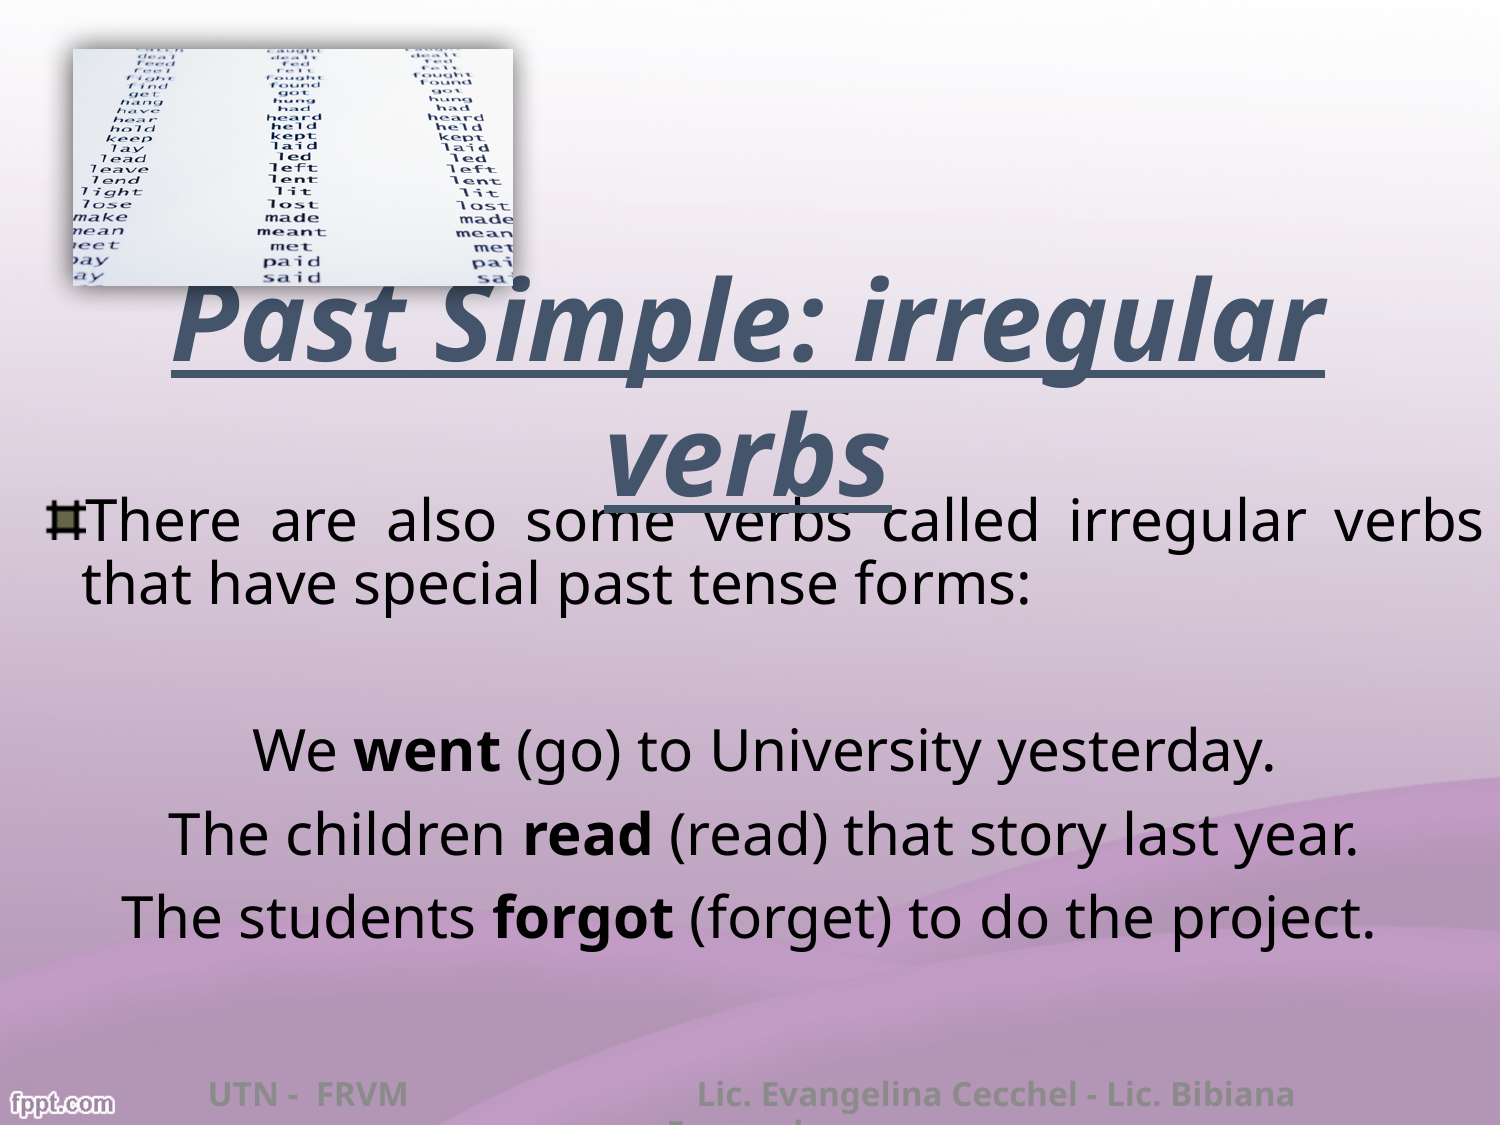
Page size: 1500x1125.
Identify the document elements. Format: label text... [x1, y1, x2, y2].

picture [44, 498, 86, 540]
footer UTN - FRVM Lic. Evangelina Cecchel - Lic. Bibiana Fernandez [176, 1072, 1329, 1125]
list There are also some verbs called irregular verbs that have special past tense forms: We went (go) to University yesterday. The children read (read) that story last year. The students forgot (forget) to do the project. [29, 483, 1500, 1066]
picture [73, 49, 513, 286]
text_box Past Simple: irregular verbs [73, 278, 1424, 490]
